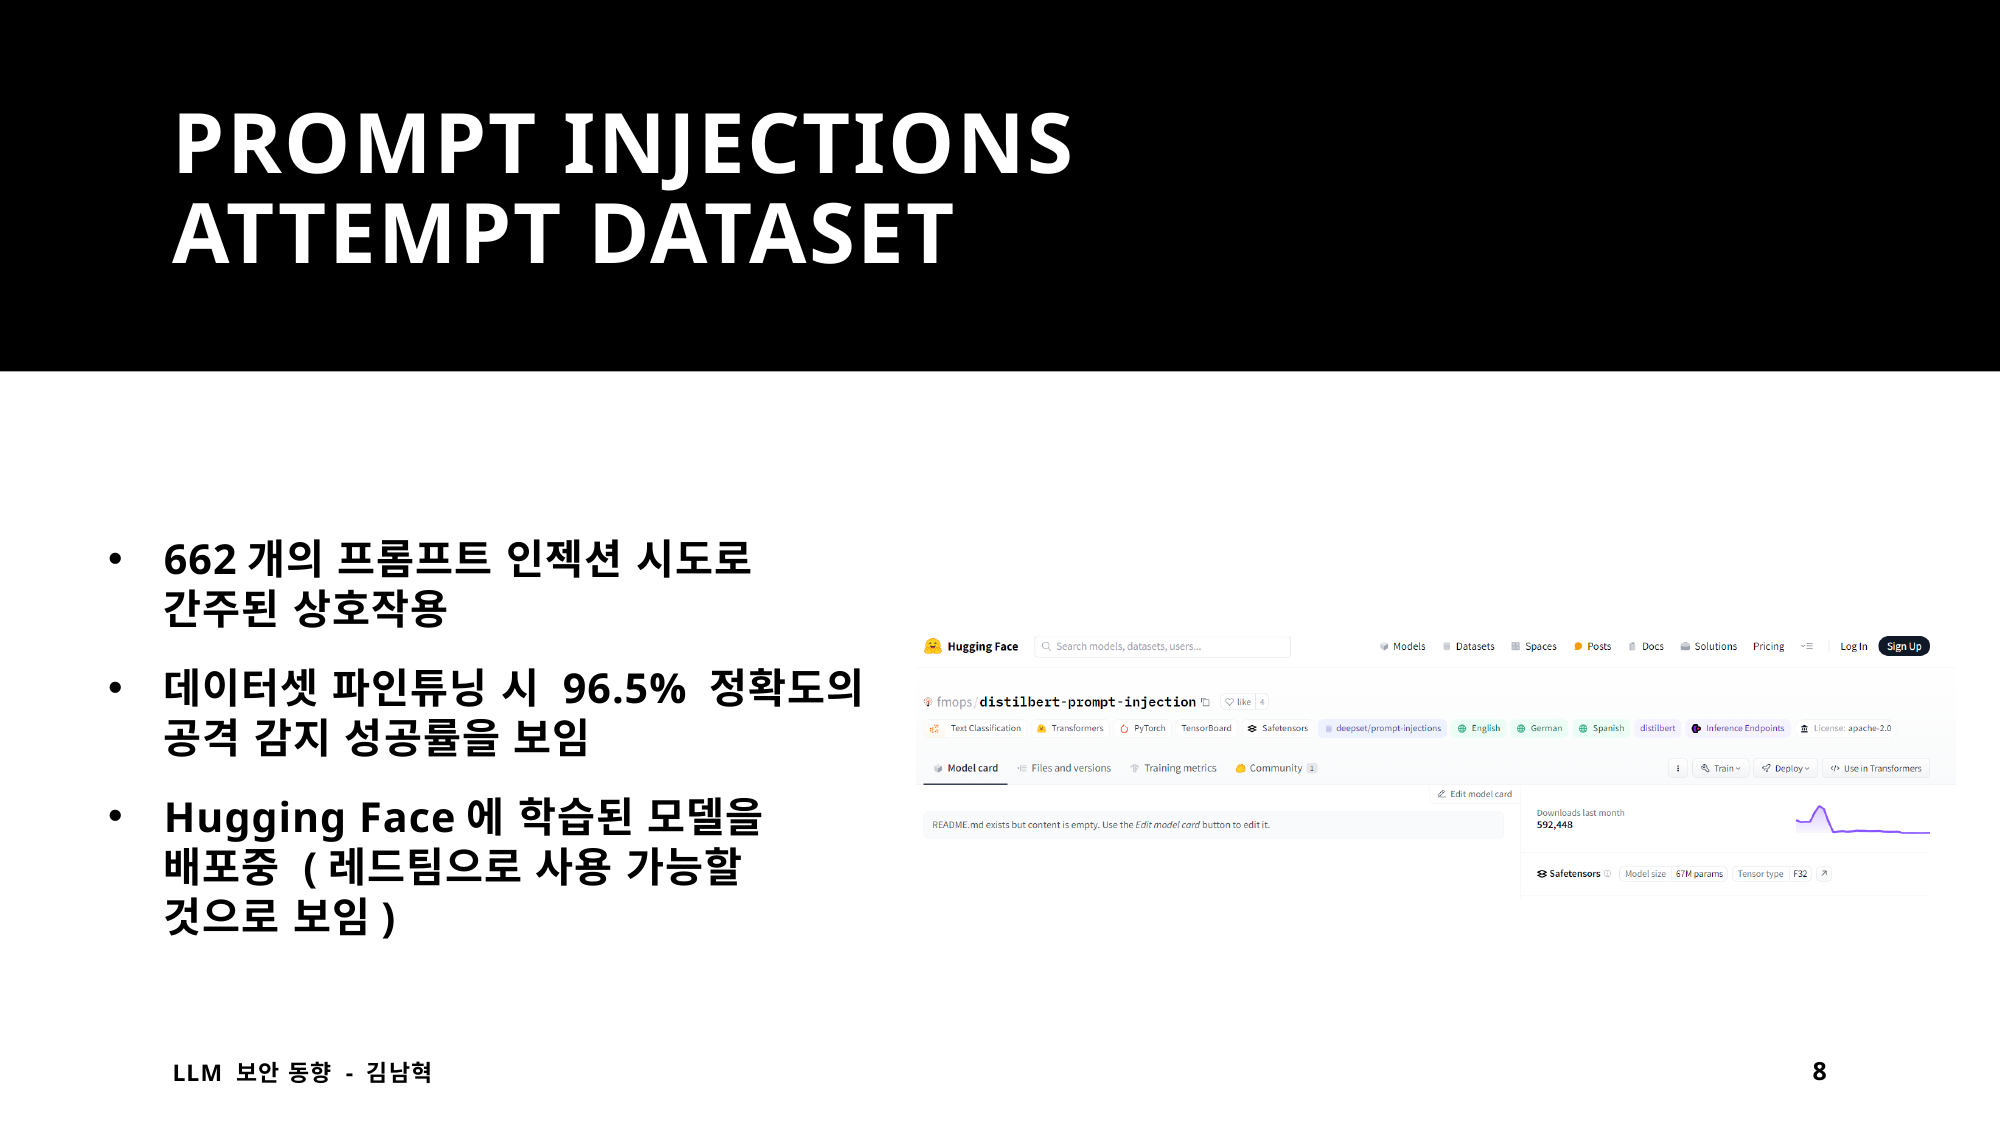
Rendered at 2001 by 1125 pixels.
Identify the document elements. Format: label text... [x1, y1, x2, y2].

title prompt injections attempt dataset [157, 52, 1842, 332]
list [916, 636, 1956, 899]
slide_number 8 [1688, 1042, 1842, 1103]
list 662개의 프롬프트 인젝션 시도로 간주된 상호작용 데이터셋 파인튜닝 시 96.5% 정확도의 공격 감지 성공률을 보임 Hugging Face에 학습된 모델을 배포중 (레드팀으로 사용 가능할 것으로 보임) [93, 525, 884, 950]
footer LLM 보안 동향 - 김남혁 [157, 1042, 747, 1103]
